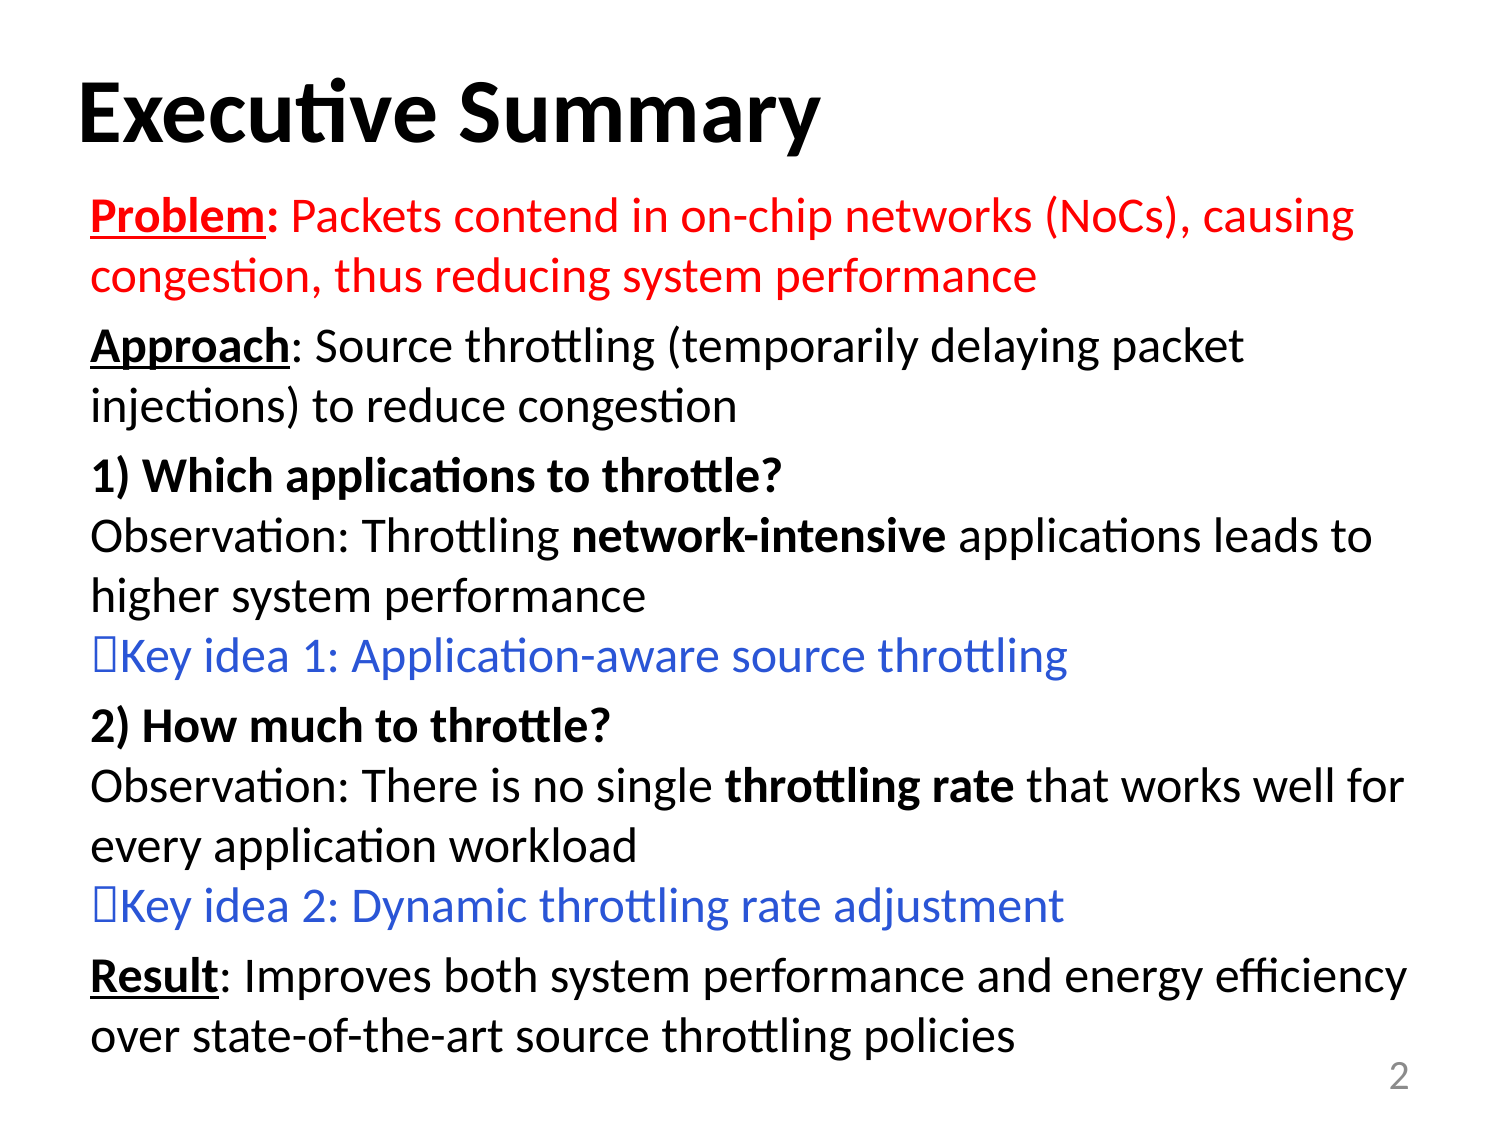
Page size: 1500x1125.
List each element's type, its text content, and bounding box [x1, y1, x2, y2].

slide_number 2 [1074, 1042, 1425, 1103]
title Executive Summary [62, 12, 1413, 200]
list Problem: Packets contend in on-chip networks (NoCs), causing congestion, thus reducing system performance Approach: Source throttling (temporarily delaying packet injections) to reduce congestion 1) Which applications to throttle? Observation: Throttling network-intensive applications leads to higher system performance Key idea 1: Application-aware source throttling 2) How much to throttle? Observation: There is no single throttling rate that works well for every application workload Key idea 2: Dynamic throttling rate adjustment Result: Improves both system performance and energy efficiency over state-of-the-art source throttling policies [75, 174, 1425, 1038]
